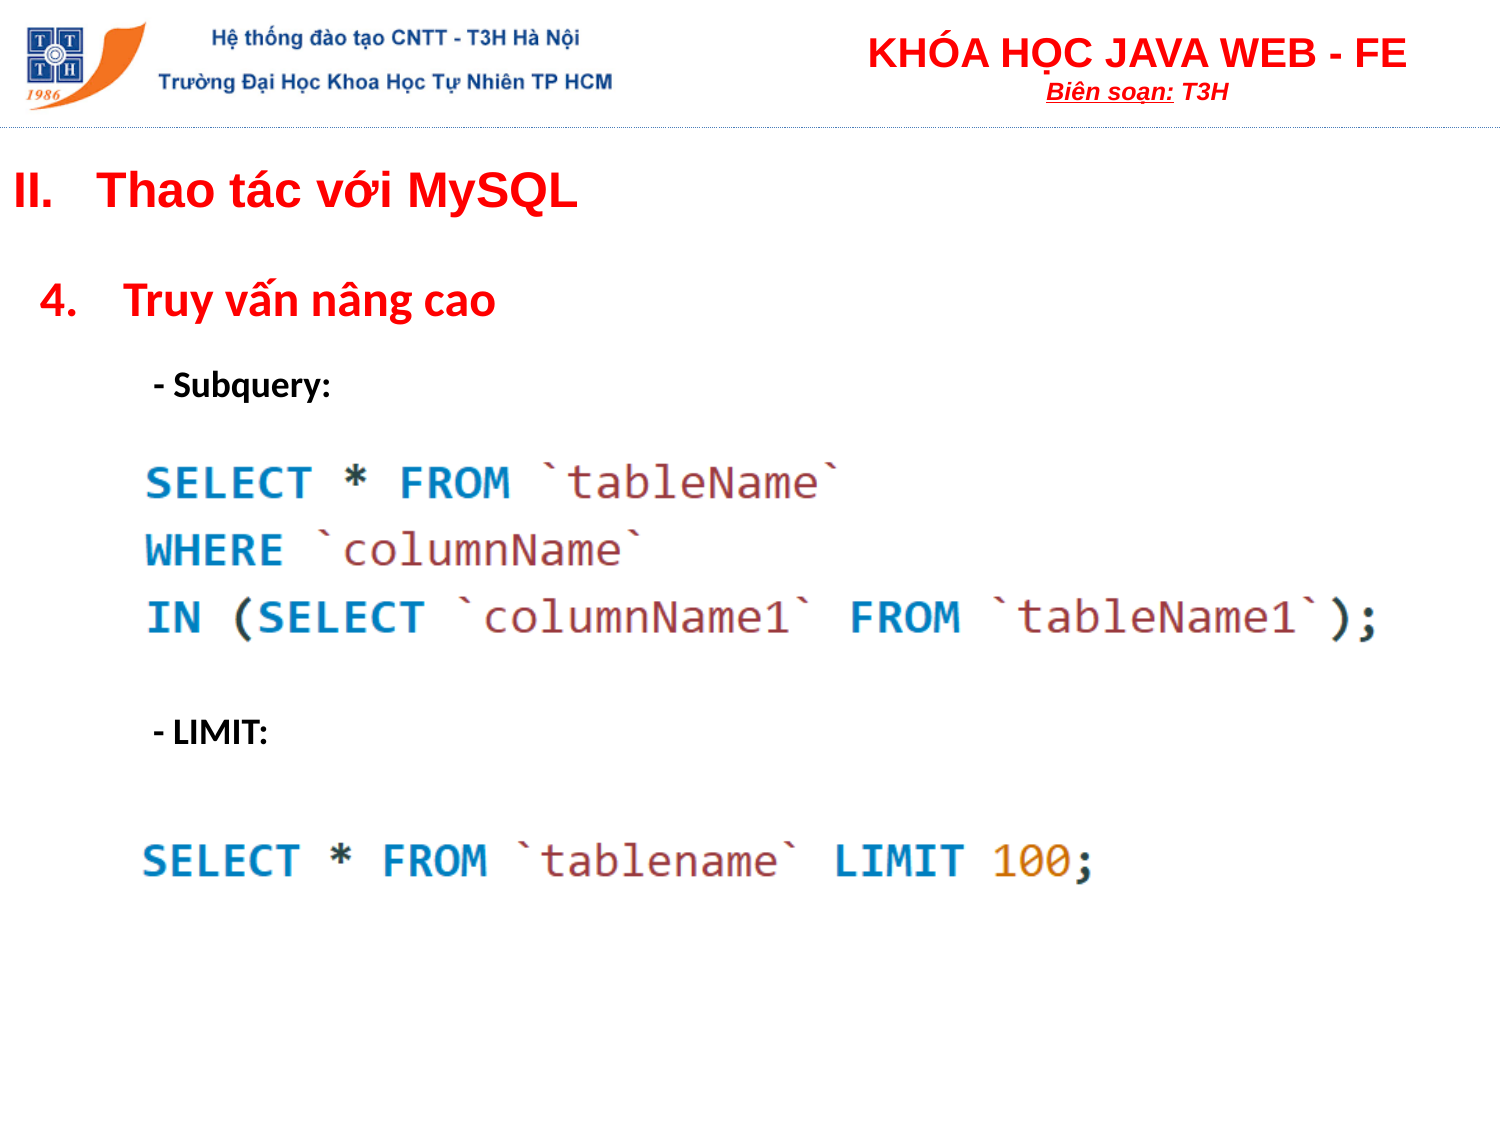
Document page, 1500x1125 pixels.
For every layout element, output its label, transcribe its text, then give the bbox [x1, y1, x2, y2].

text_box II. Thao tác với MySQL [0, 149, 1500, 225]
text_box - Subquery: [138, 352, 347, 413]
text_box 4. Truy vấn nâng cao [24, 258, 1475, 334]
picture [137, 449, 1387, 662]
picture [137, 824, 1101, 910]
picture [3, 1, 642, 127]
text_box KHÓA HỌC JAVA WEB - FE Biên soạn: T3H [787, 2, 1488, 127]
text_box - LIMIT: [138, 699, 284, 760]
